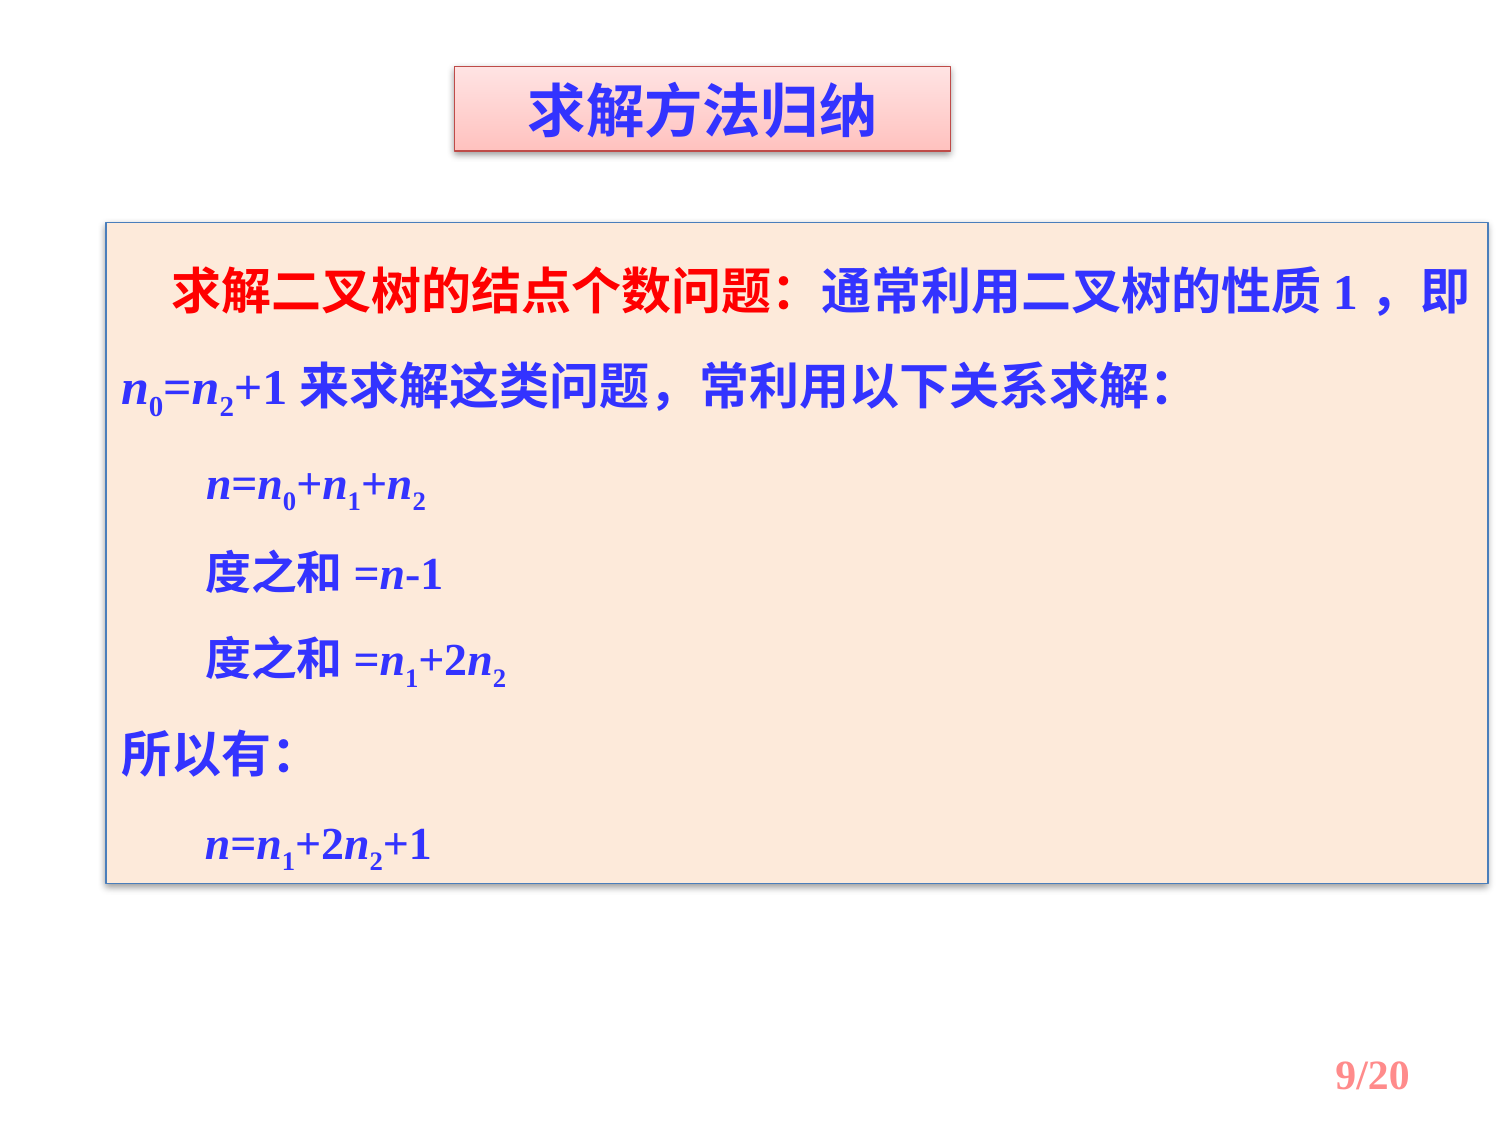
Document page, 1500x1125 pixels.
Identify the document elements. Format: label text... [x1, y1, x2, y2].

slide_number 9/20 [1074, 1042, 1425, 1103]
text_box 求解方法归纳 [454, 66, 951, 152]
text_box 求解二叉树的结点个数问题：通常利用二叉树的性质1，即n0=n2+1来求解这类问题，常利用以下关系求解： n=n0+n1+n2 度之和=n-1 度之和=n1+2n2 所以有： n=n1+2n2+1 [105, 222, 1489, 884]
